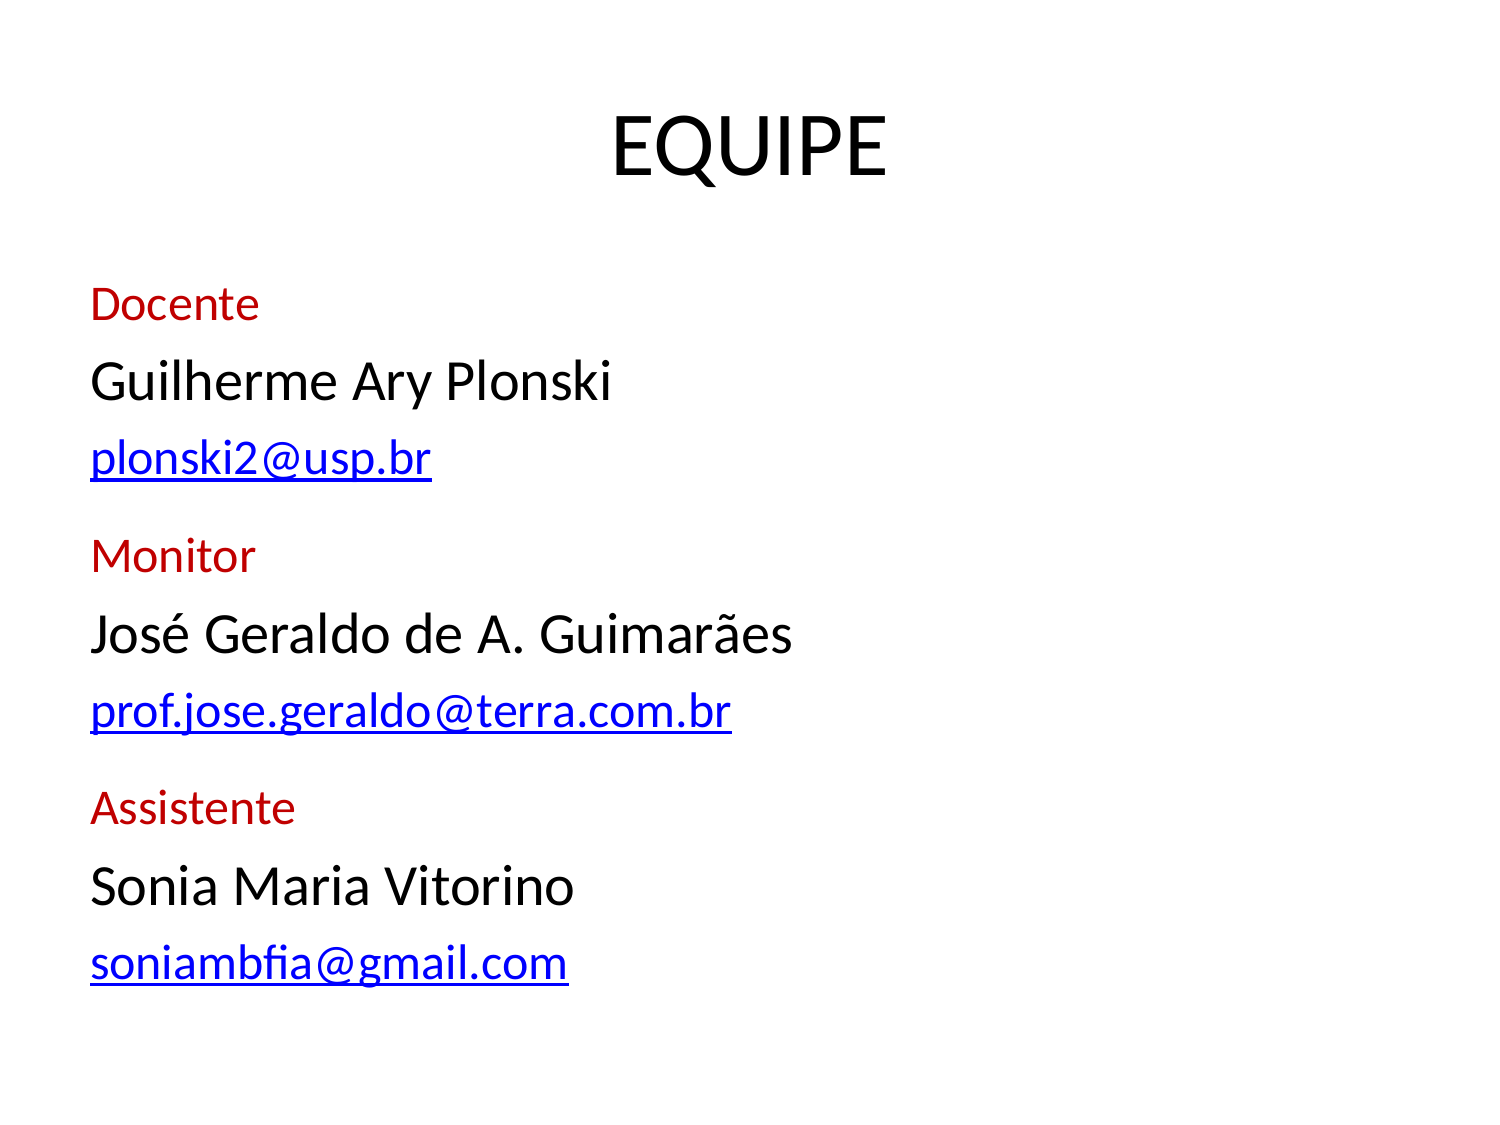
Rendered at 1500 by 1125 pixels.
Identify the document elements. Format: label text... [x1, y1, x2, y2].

list Docente Guilherme Ary Plonski plonski2@usp.br Monitor José Geraldo de A. Guimarães prof.jose.geraldo@terra.com.br Assistente Sonia Maria Vitorino soniambfia@gmail.com [75, 262, 1425, 1005]
title Equipe [75, 45, 1425, 233]
